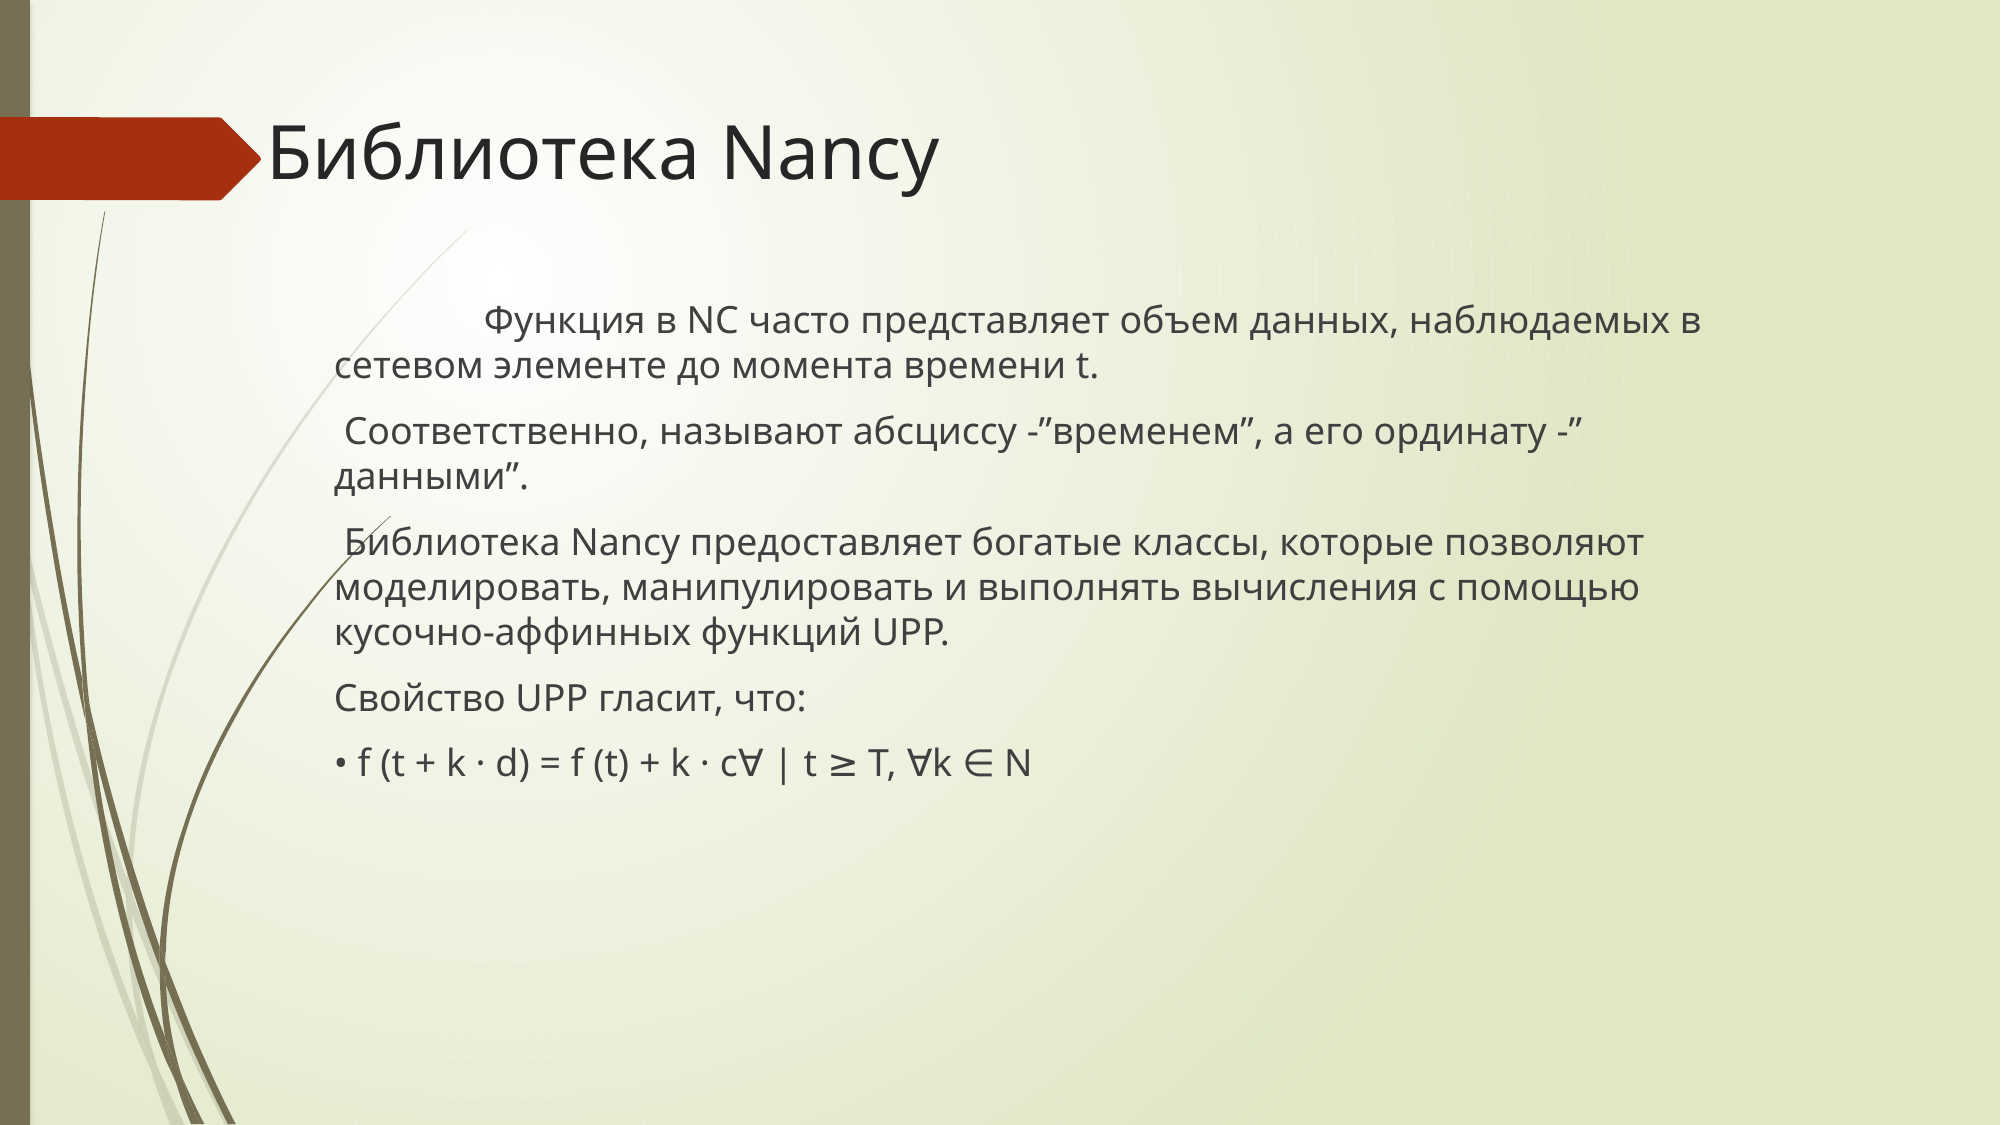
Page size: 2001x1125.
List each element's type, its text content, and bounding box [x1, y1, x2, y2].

list Функция в NC часто представляет объем данных, наблюдаемых в сетевом элементе до момента времени t. Соответственно, называют абсциссу -”временем”, а его ординату -” данными”. Библиотека Nancy предоставляет богатые классы, которые позволяют моделировать, манипулировать и выполнять вычисления с помощью кусочно-аффинных функций UPP. Свойство UPP гласит, что: • f (t + k · d) = f (t) + k · c∀ | t ≥ T, ∀k ∈ N [319, 288, 1782, 909]
title Библиотека Nancy [251, 96, 1713, 307]
